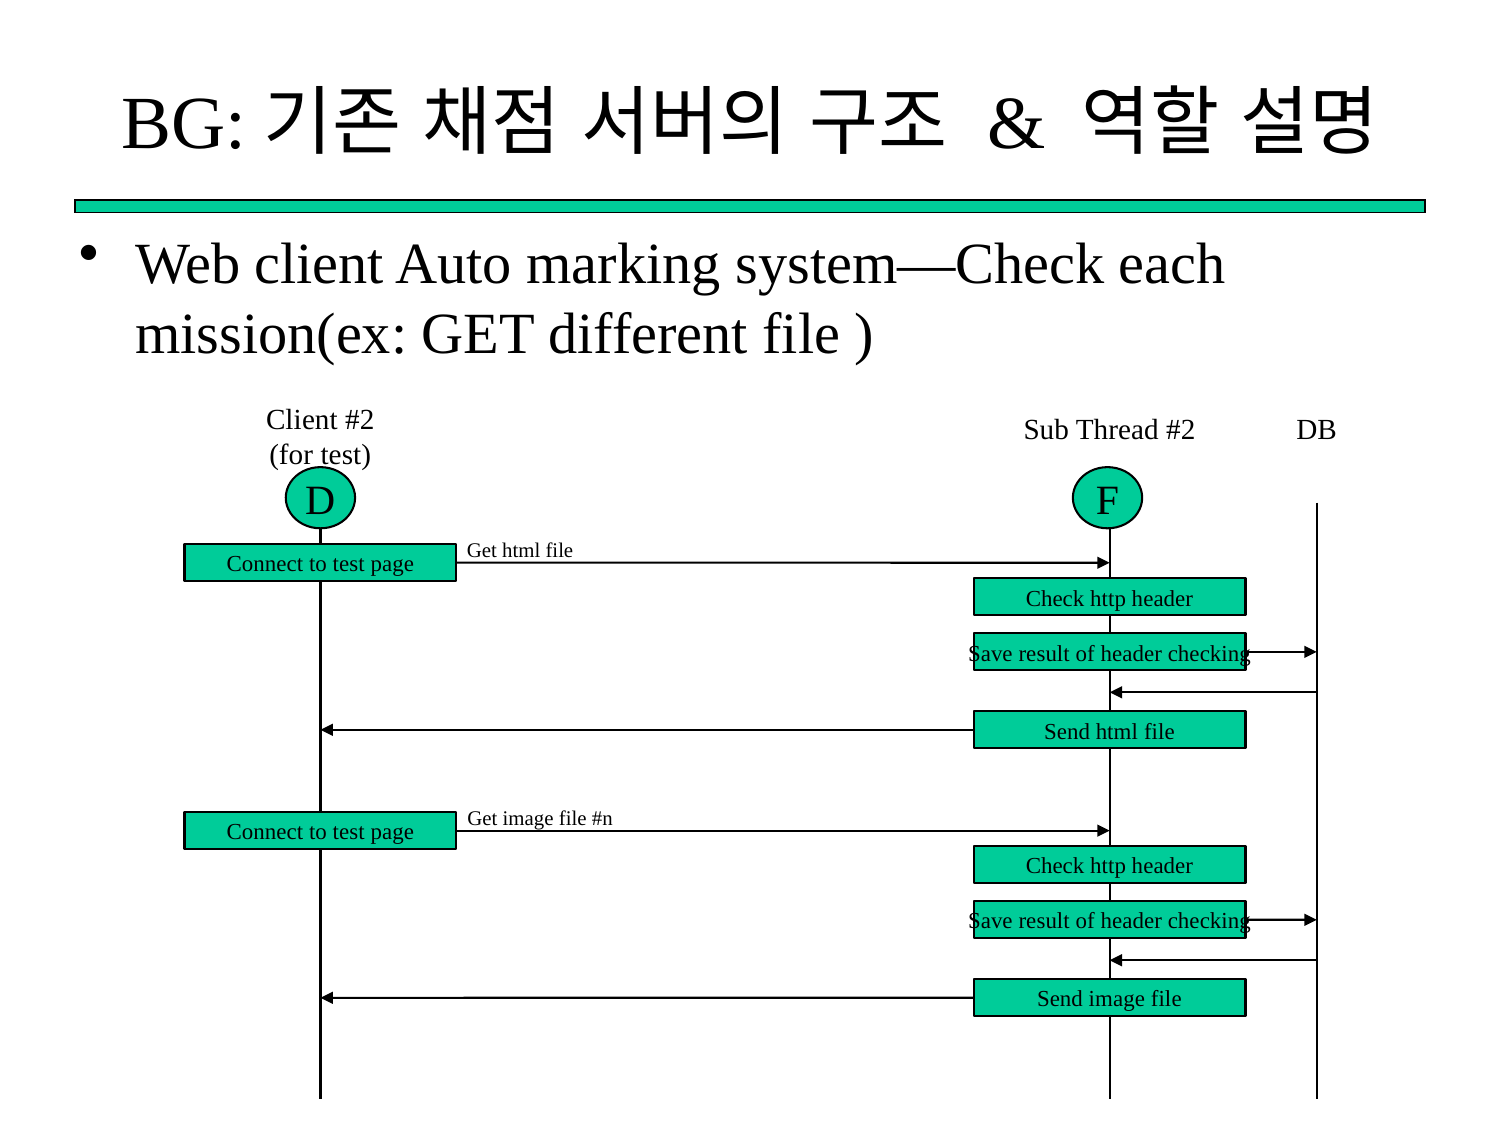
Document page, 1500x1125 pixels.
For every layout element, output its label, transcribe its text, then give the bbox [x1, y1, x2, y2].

title BG:기존 채점 서버의 구조 & 역할 설명 [75, 50, 1425, 188]
list Web client Auto marking system—Check each mission(ex: GET different file ) [63, 217, 1471, 1030]
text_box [184, 392, 1350, 1100]
